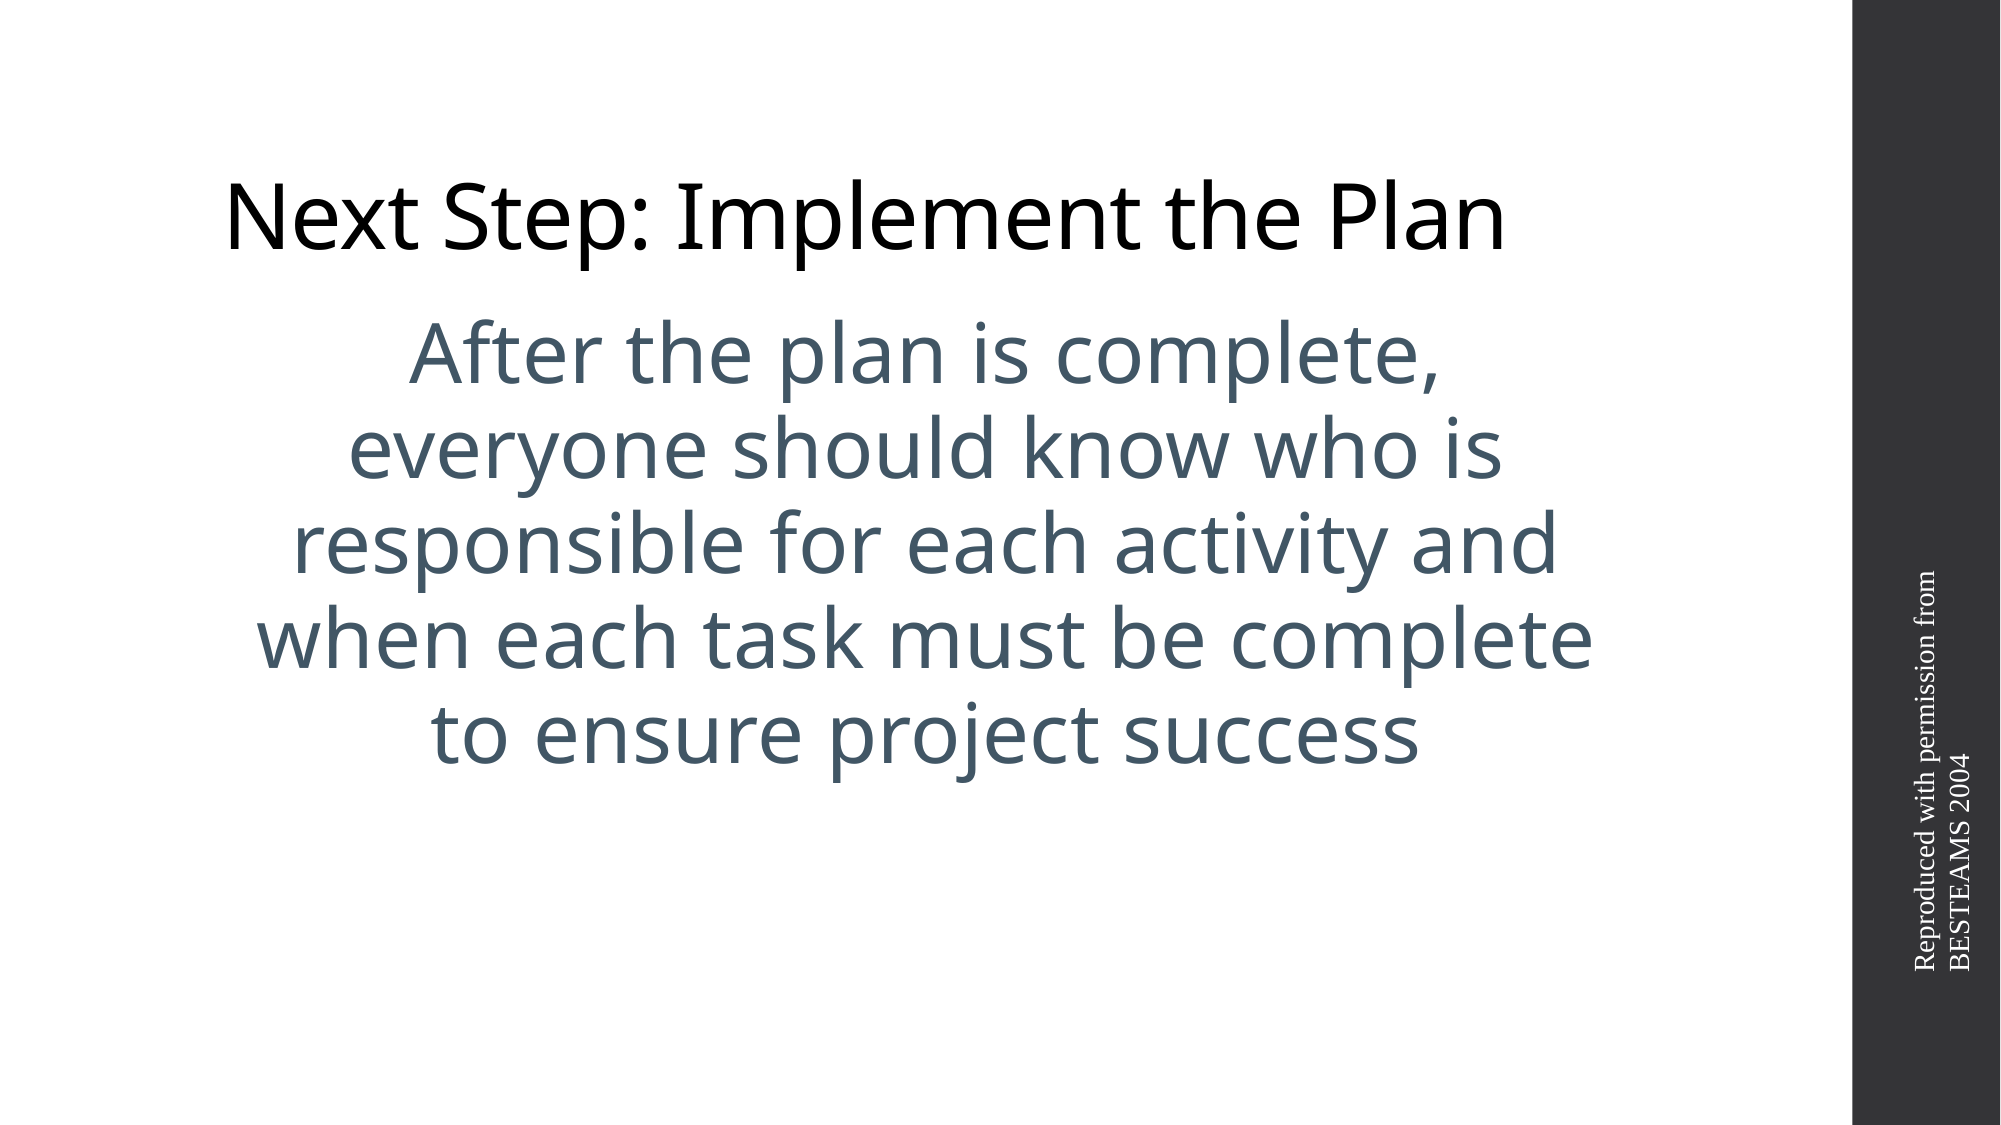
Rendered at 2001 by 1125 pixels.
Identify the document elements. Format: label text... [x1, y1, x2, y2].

list After the plan is complete, everyone should know who is responsible for each activity and when each task must be complete to ensure project success [206, 299, 1617, 1014]
footer Reproduced with permission from BESTEAMS 2004 [1897, 400, 1958, 988]
title Next Step: Implement the Plan [206, 60, 1797, 278]
